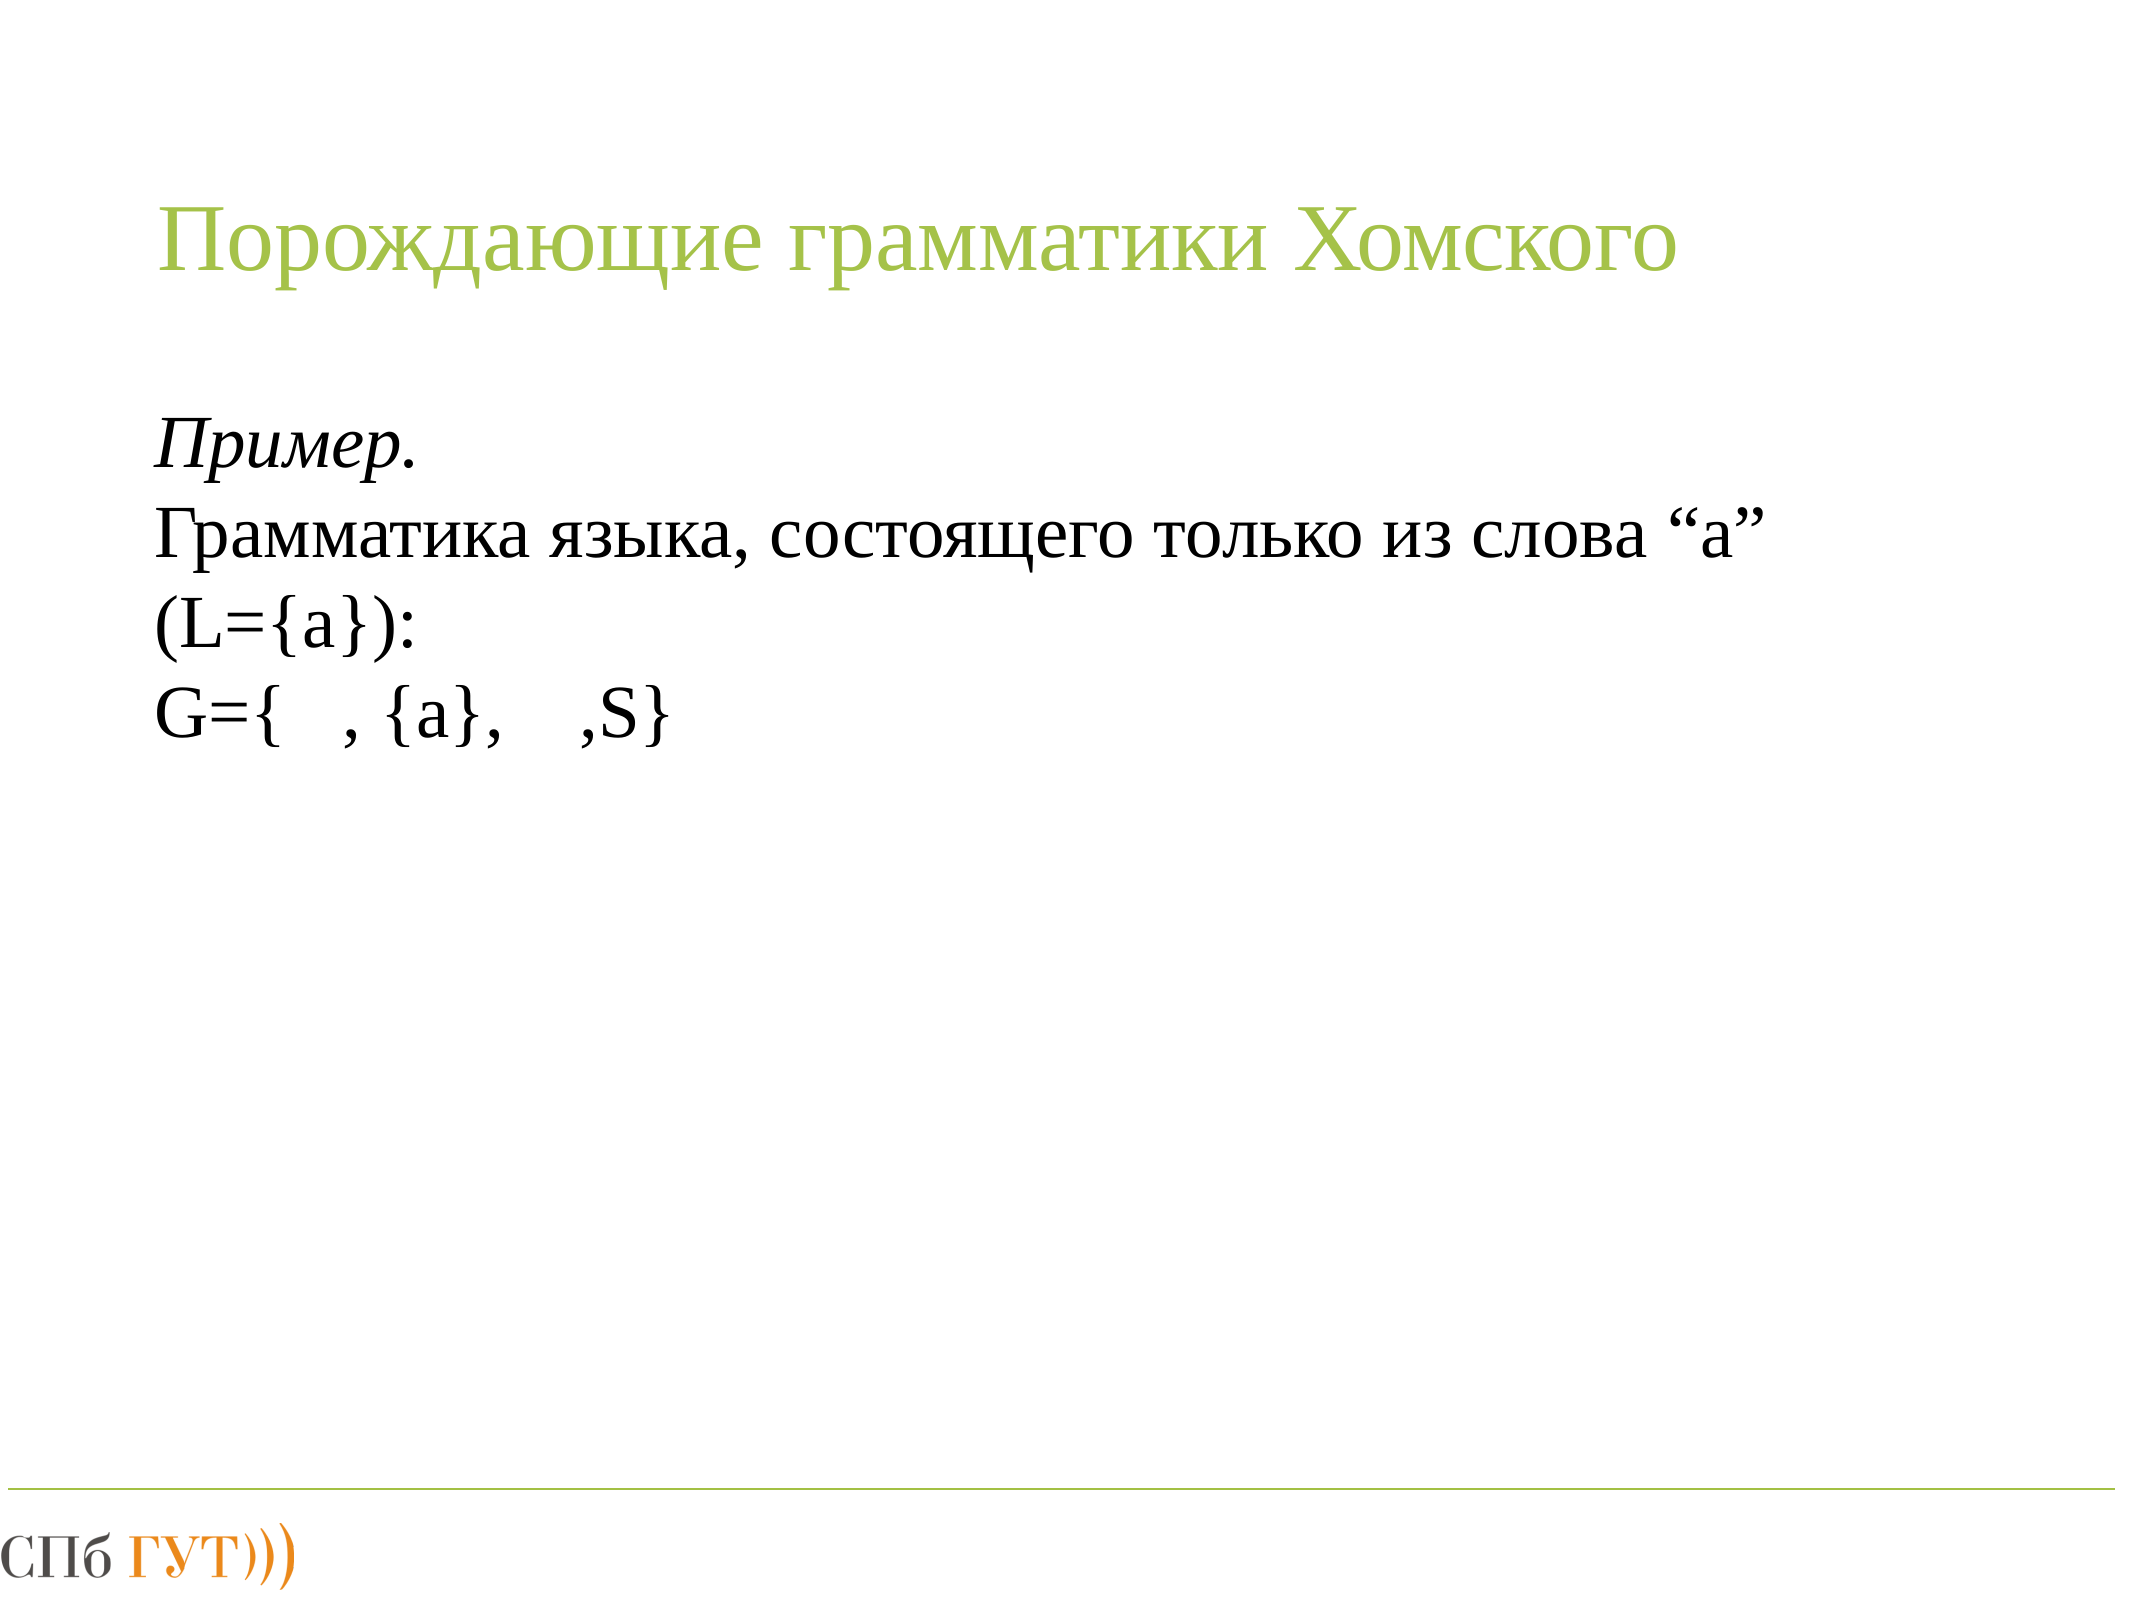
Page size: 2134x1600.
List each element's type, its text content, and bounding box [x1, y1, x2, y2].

picture [1, 1522, 295, 1590]
title Порождающие грамматики Хомского [146, 84, 1988, 381]
list Пример. Грамматика языка, состоящего только из слова “a” (L={a}): G={ , {a}, ,S} [142, 381, 2024, 1557]
